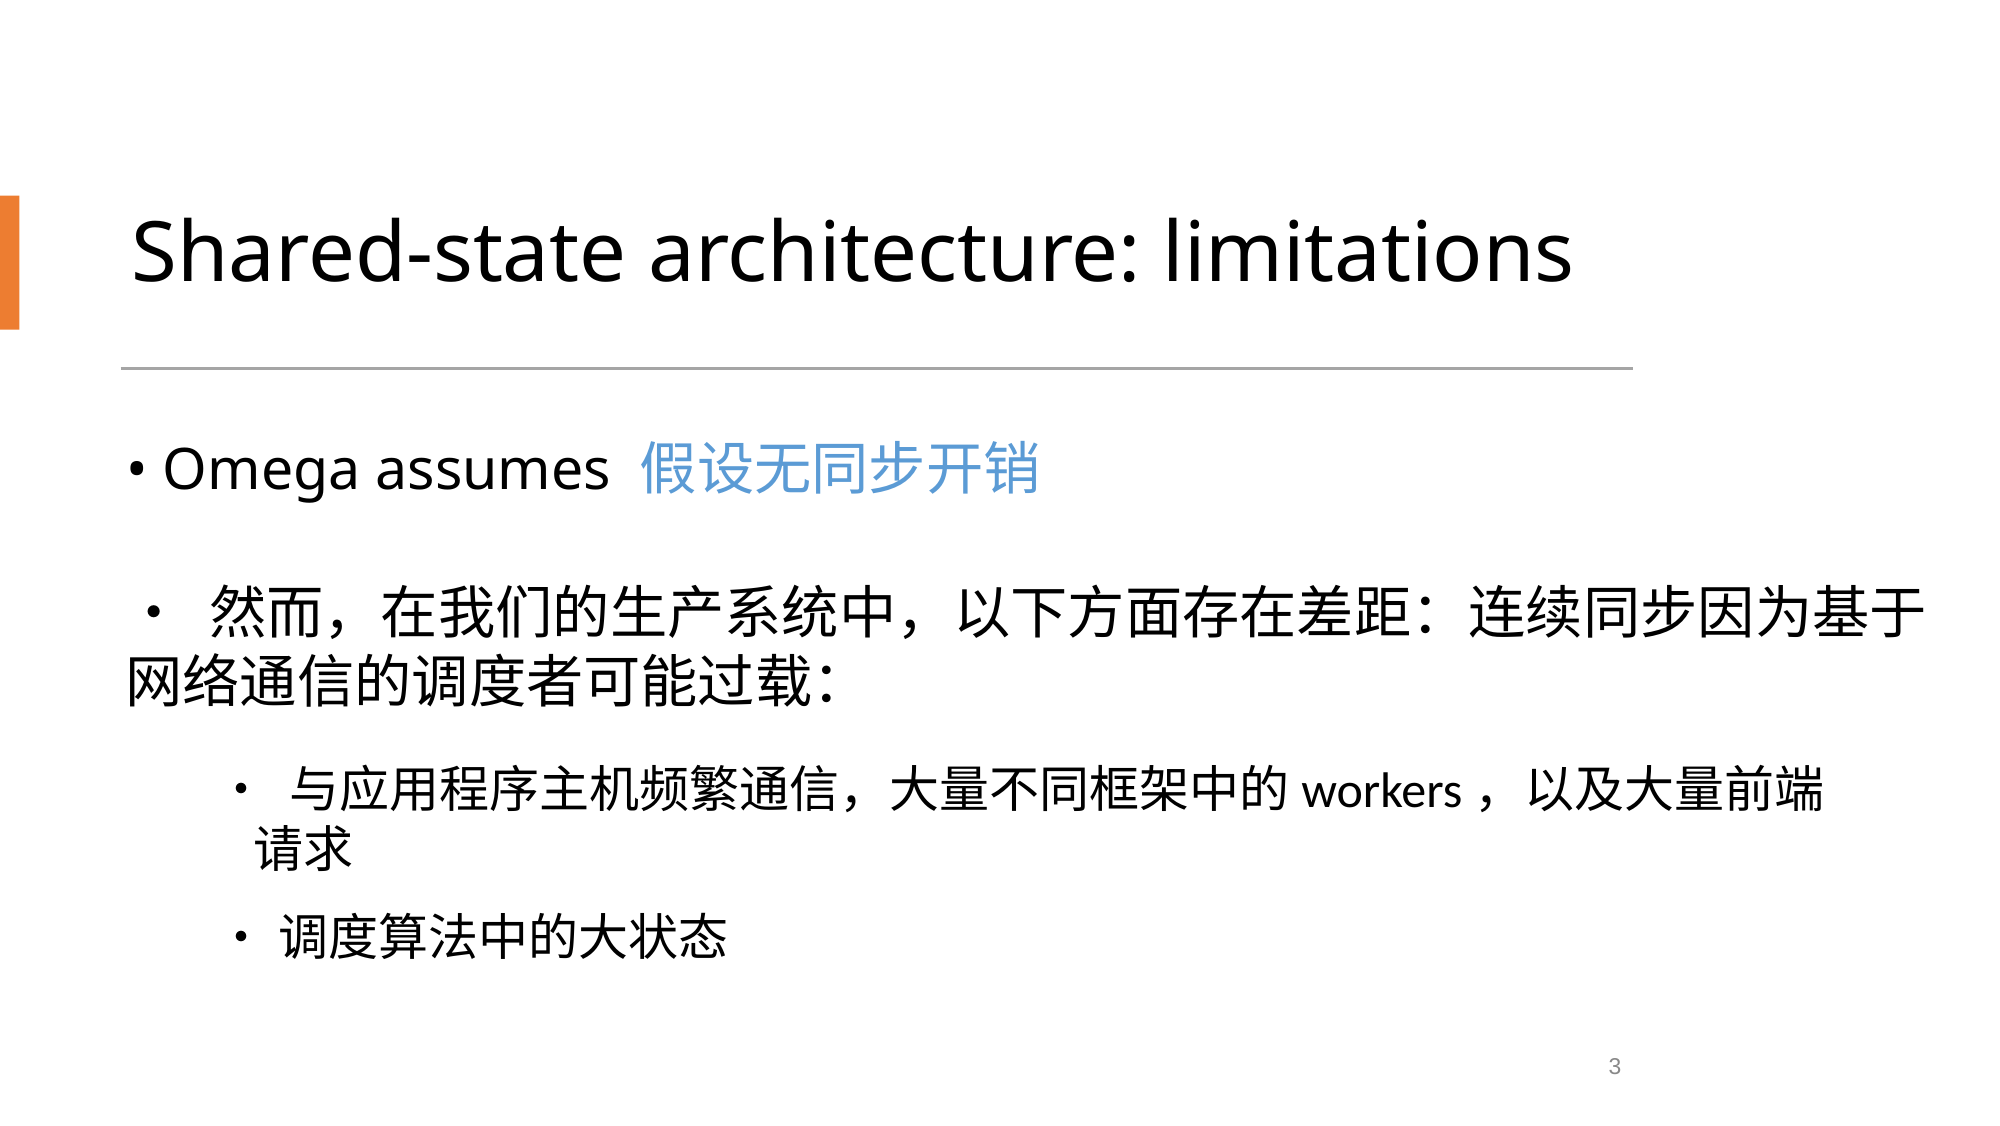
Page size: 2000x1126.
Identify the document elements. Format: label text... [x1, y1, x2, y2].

text_box •调度算法中的大状态 [216, 905, 1048, 956]
text_box • 然而，在我们的生产系统中，以下方面存在差距：连续同步因为基于 网络通信的调度者可能过载： [125, 576, 1872, 758]
title Shared-state architecture: limitations [131, 211, 1780, 402]
text_box • Omega assumes 假设无同步开销 [126, 432, 1331, 487]
text_box • 与应用程序主机频繁通信，大量不同框架中的workers，以及大量前端 请求 [216, 757, 1848, 912]
text_box 3 [1606, 1049, 1623, 1080]
